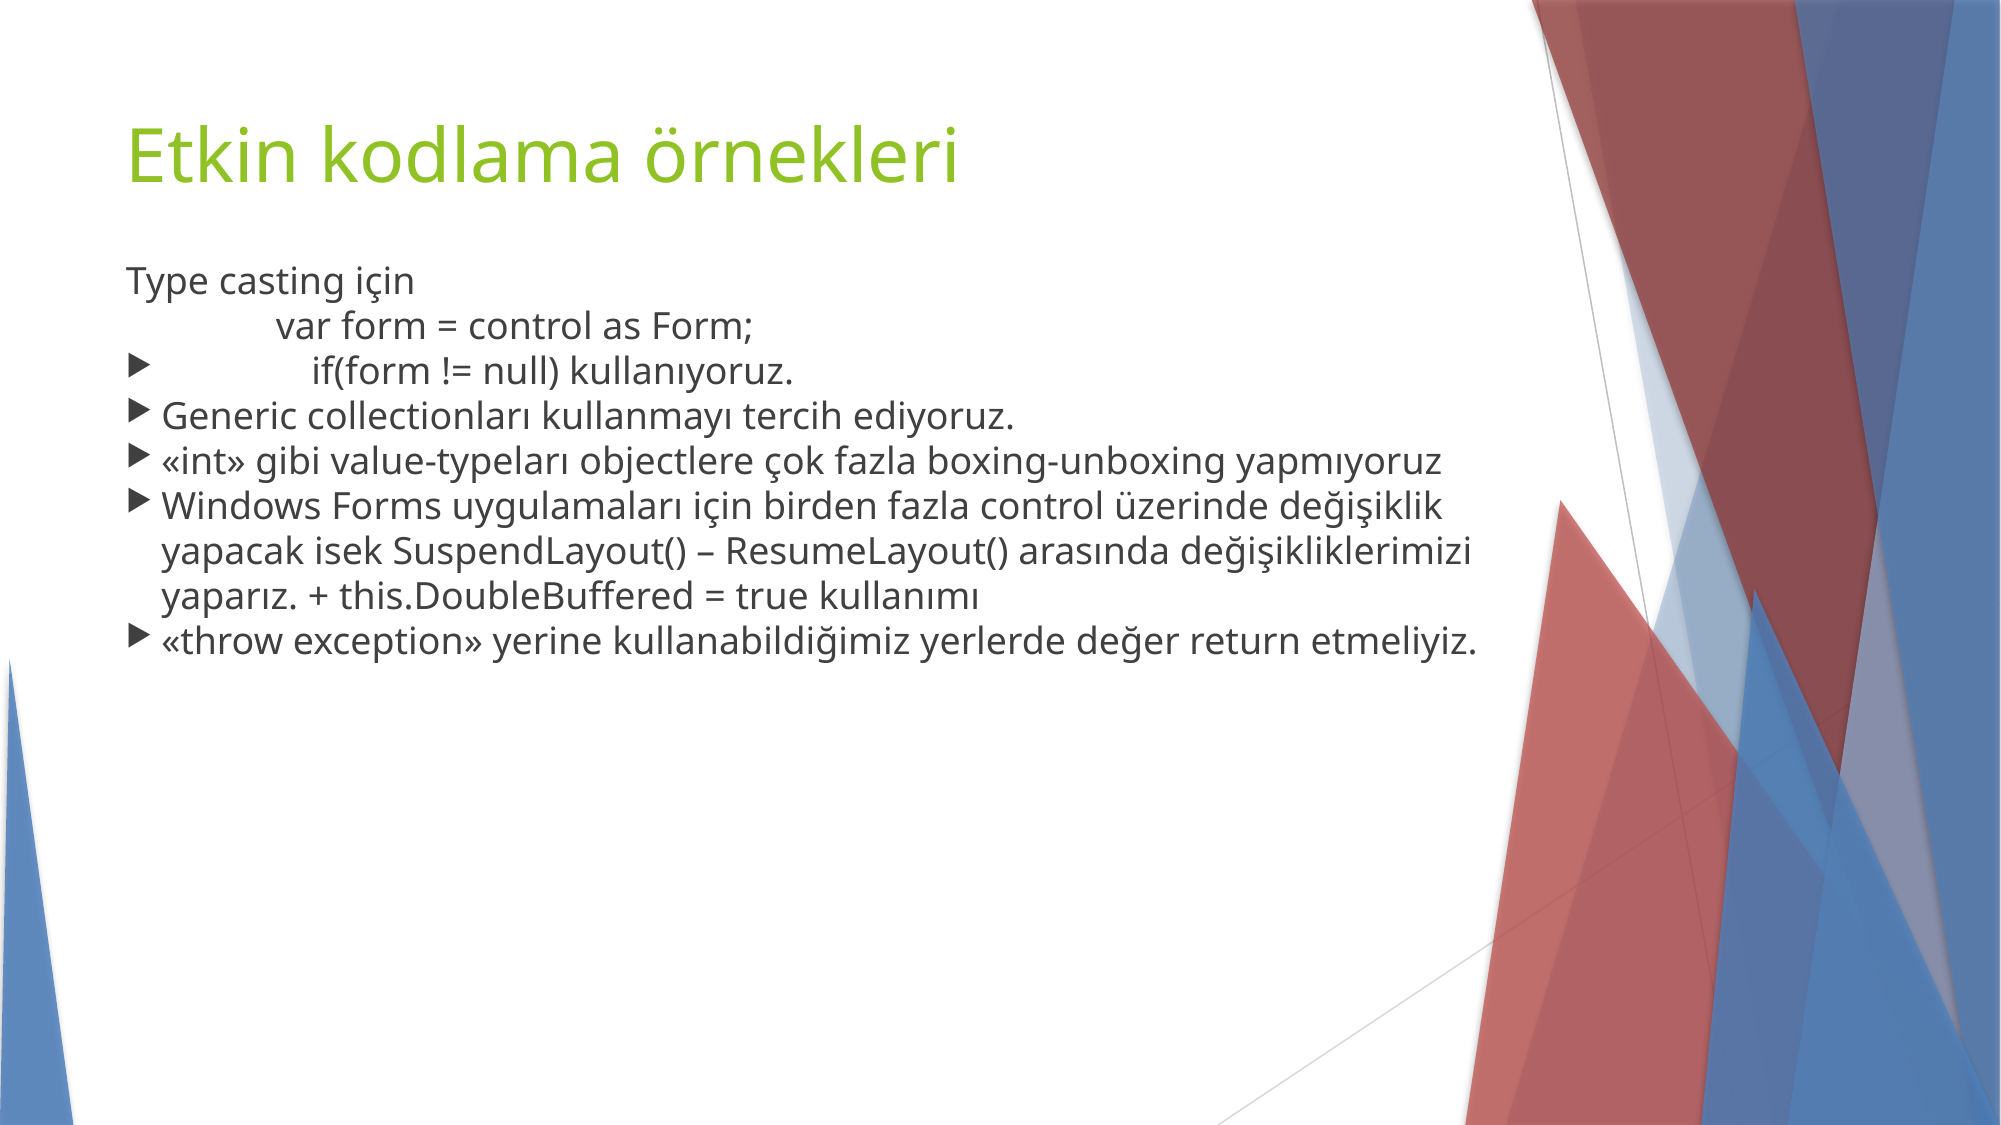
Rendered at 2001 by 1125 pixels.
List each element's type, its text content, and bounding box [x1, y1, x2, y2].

text_box Etkin kodlama örnekleri [111, 99, 1522, 249]
text_box Type casting için var form = control as Form; if(form != null) kullanıyoruz. Generic collectionları kullanmayı tercih ediyoruz. «int» gibi value-typeları objectlere çok fazla boxing-unboxing yapmıyoruz Windows Forms uygulamaları için birden fazla control üzerinde değişiklik yapacak isek SuspendLayout() – ResumeLayout() arasında değişikliklerimizi yaparız. + this.DoubleBuffered = true kullanımı «throw exception» yerine kullanabildiğimiz yerlerde değer return etmeliyiz. [111, 249, 1522, 1086]
